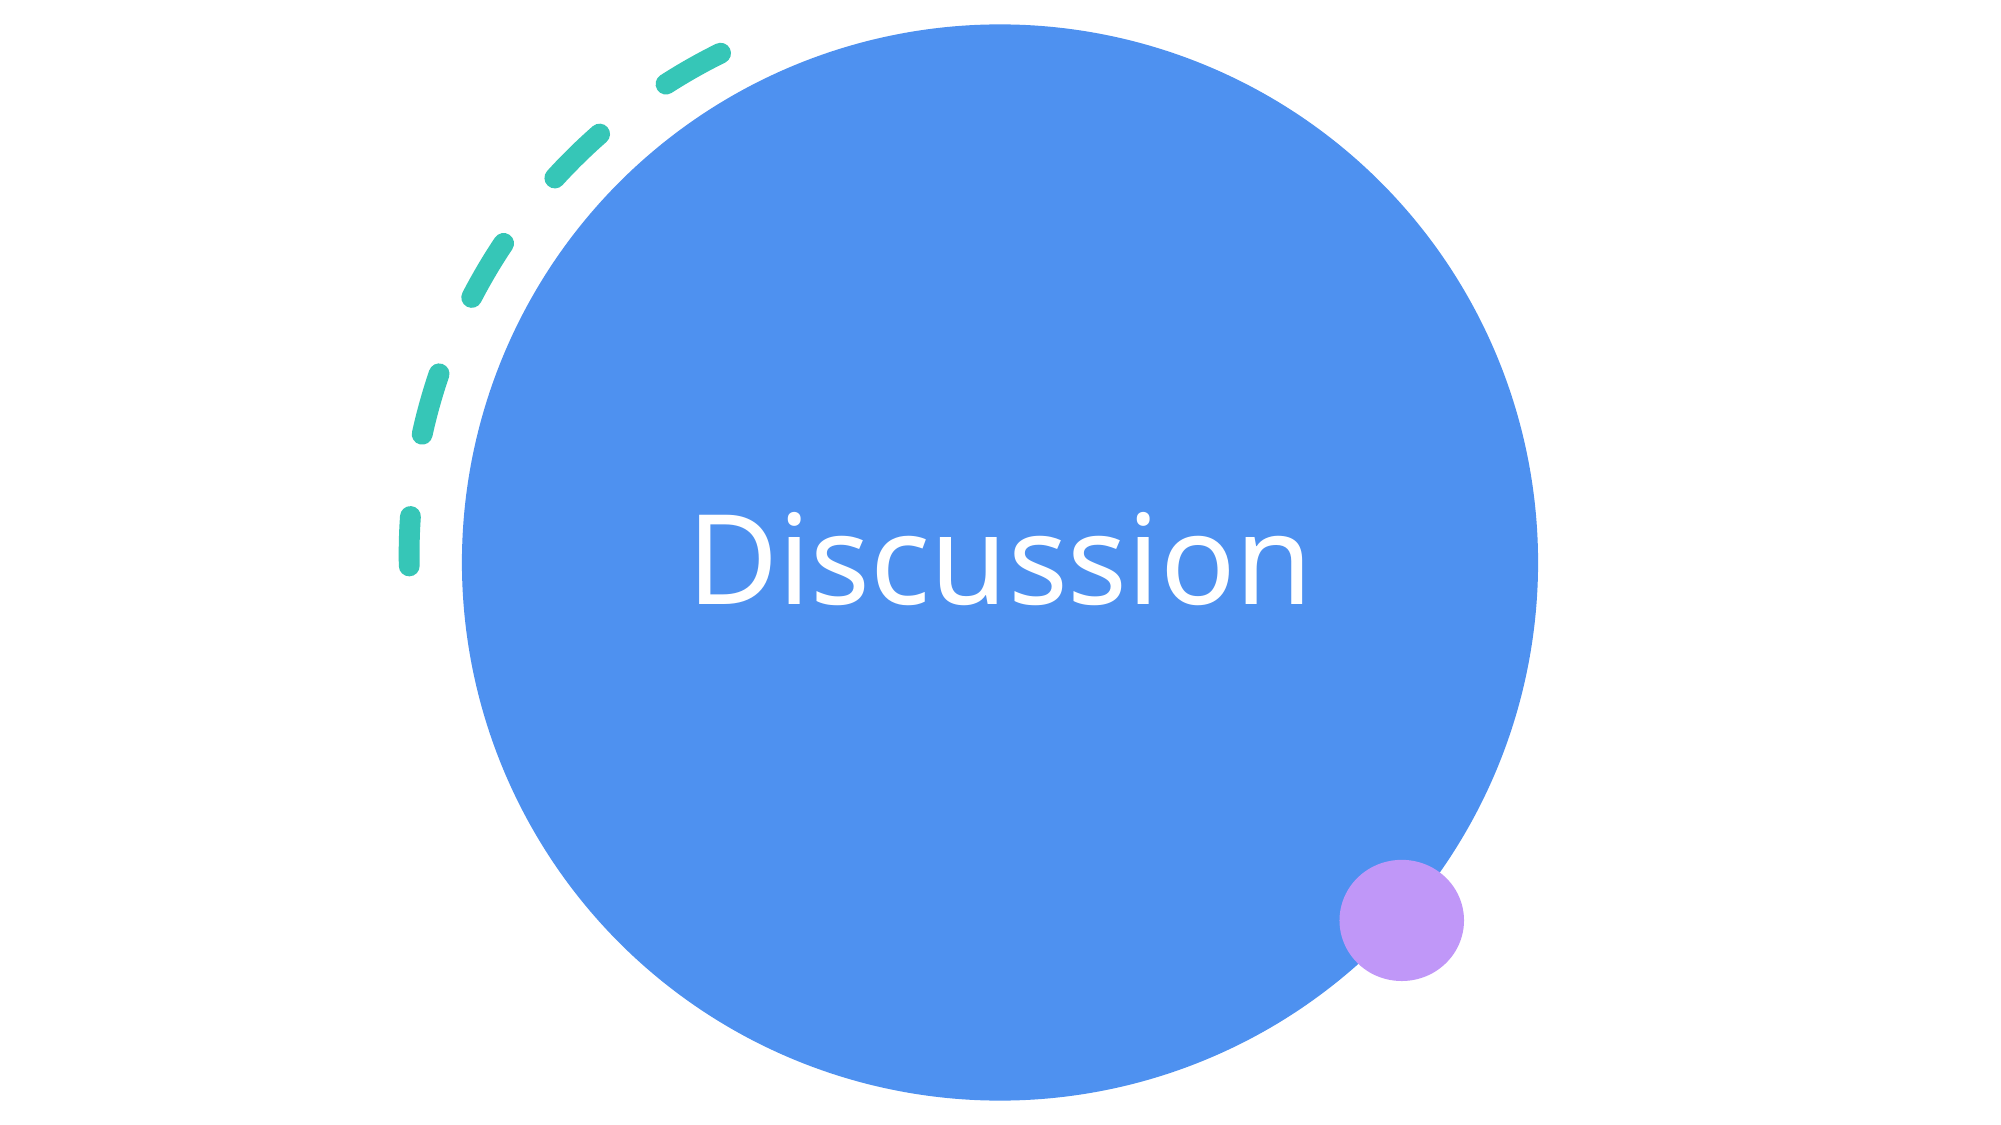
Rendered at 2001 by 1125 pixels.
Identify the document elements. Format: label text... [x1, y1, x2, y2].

title Discussion [544, 226, 1457, 639]
